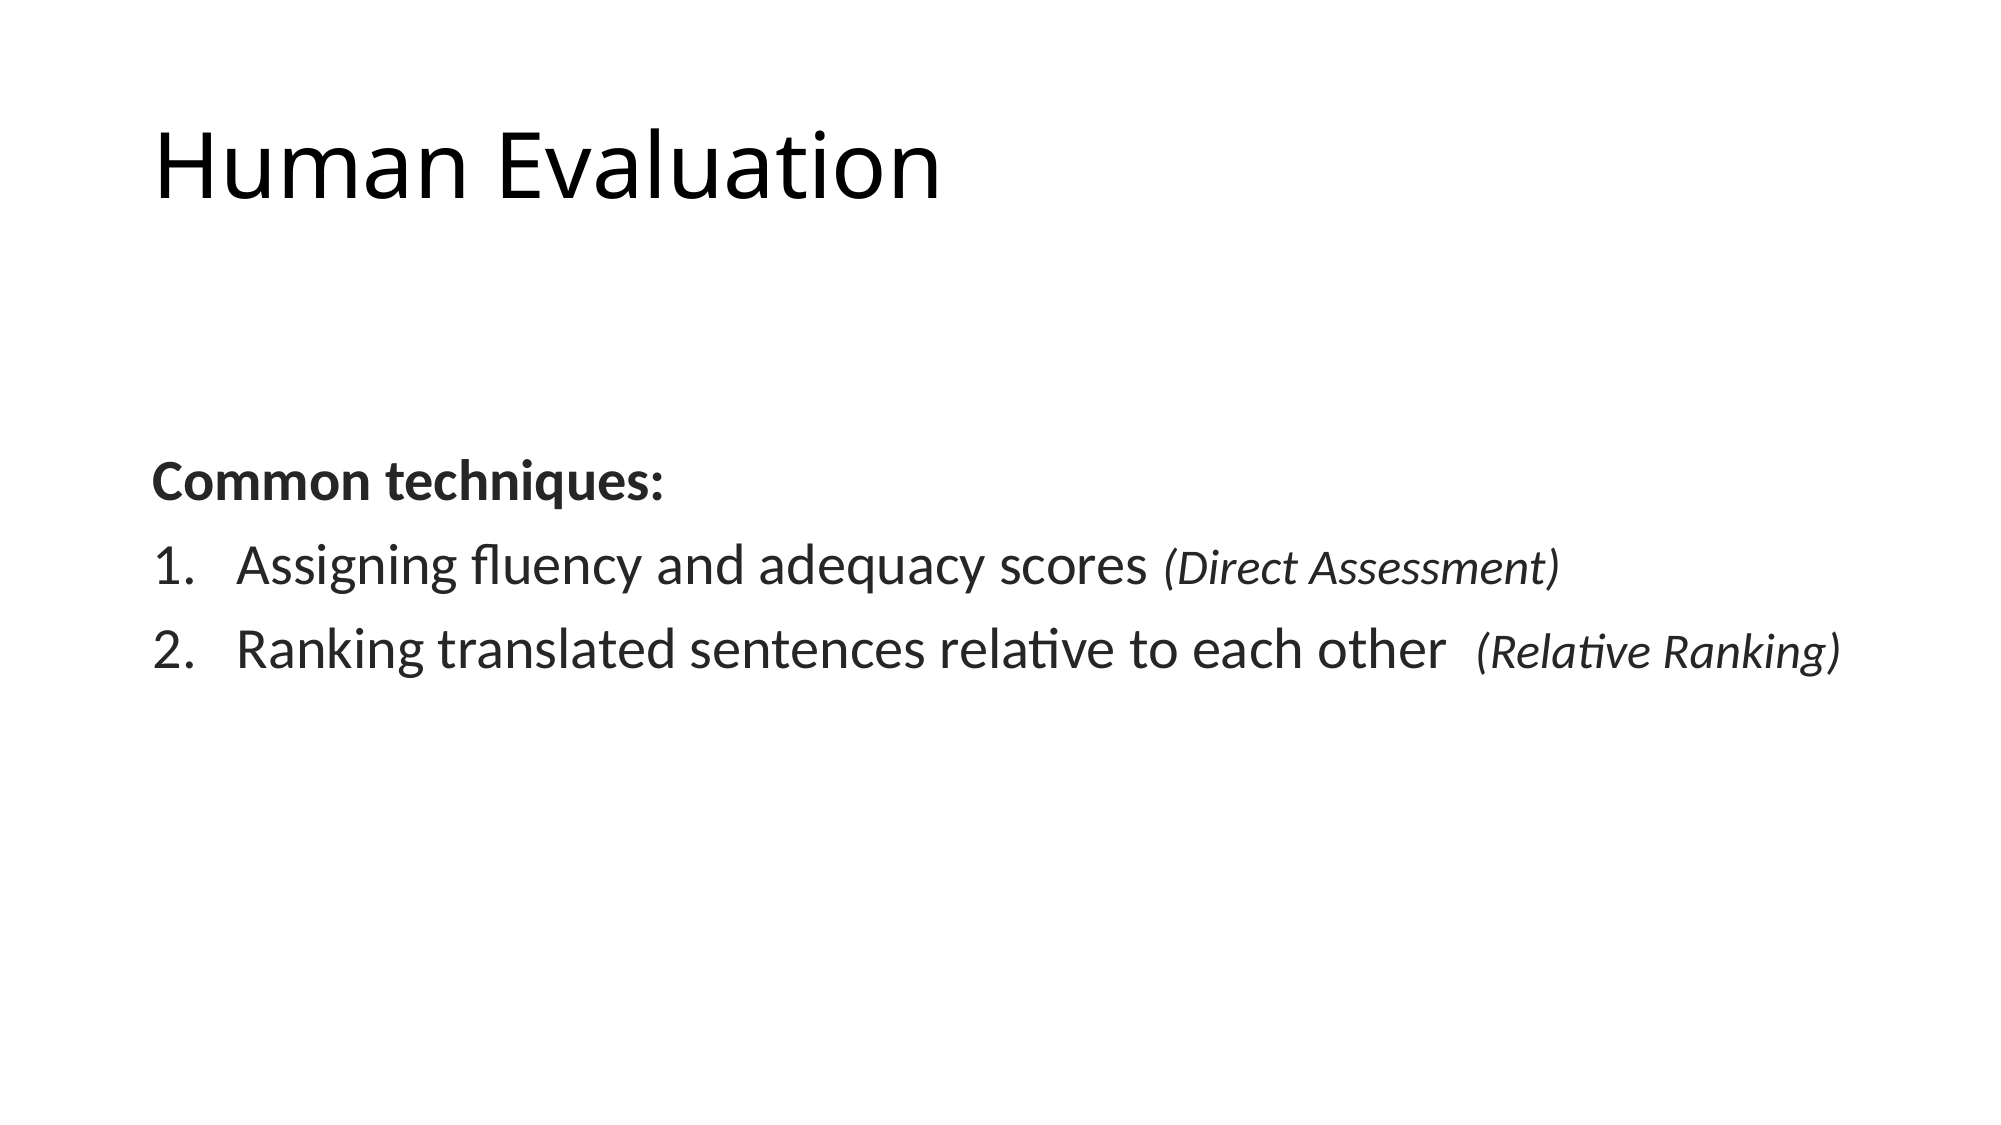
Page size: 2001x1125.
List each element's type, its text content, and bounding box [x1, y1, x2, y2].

list Common techniques: Assigning fluency and adequacy scores (Direct Assessment) Ranking translated sentences relative to each other (Relative Ranking) [137, 442, 1863, 746]
title Human Evaluation [137, 59, 1863, 278]
